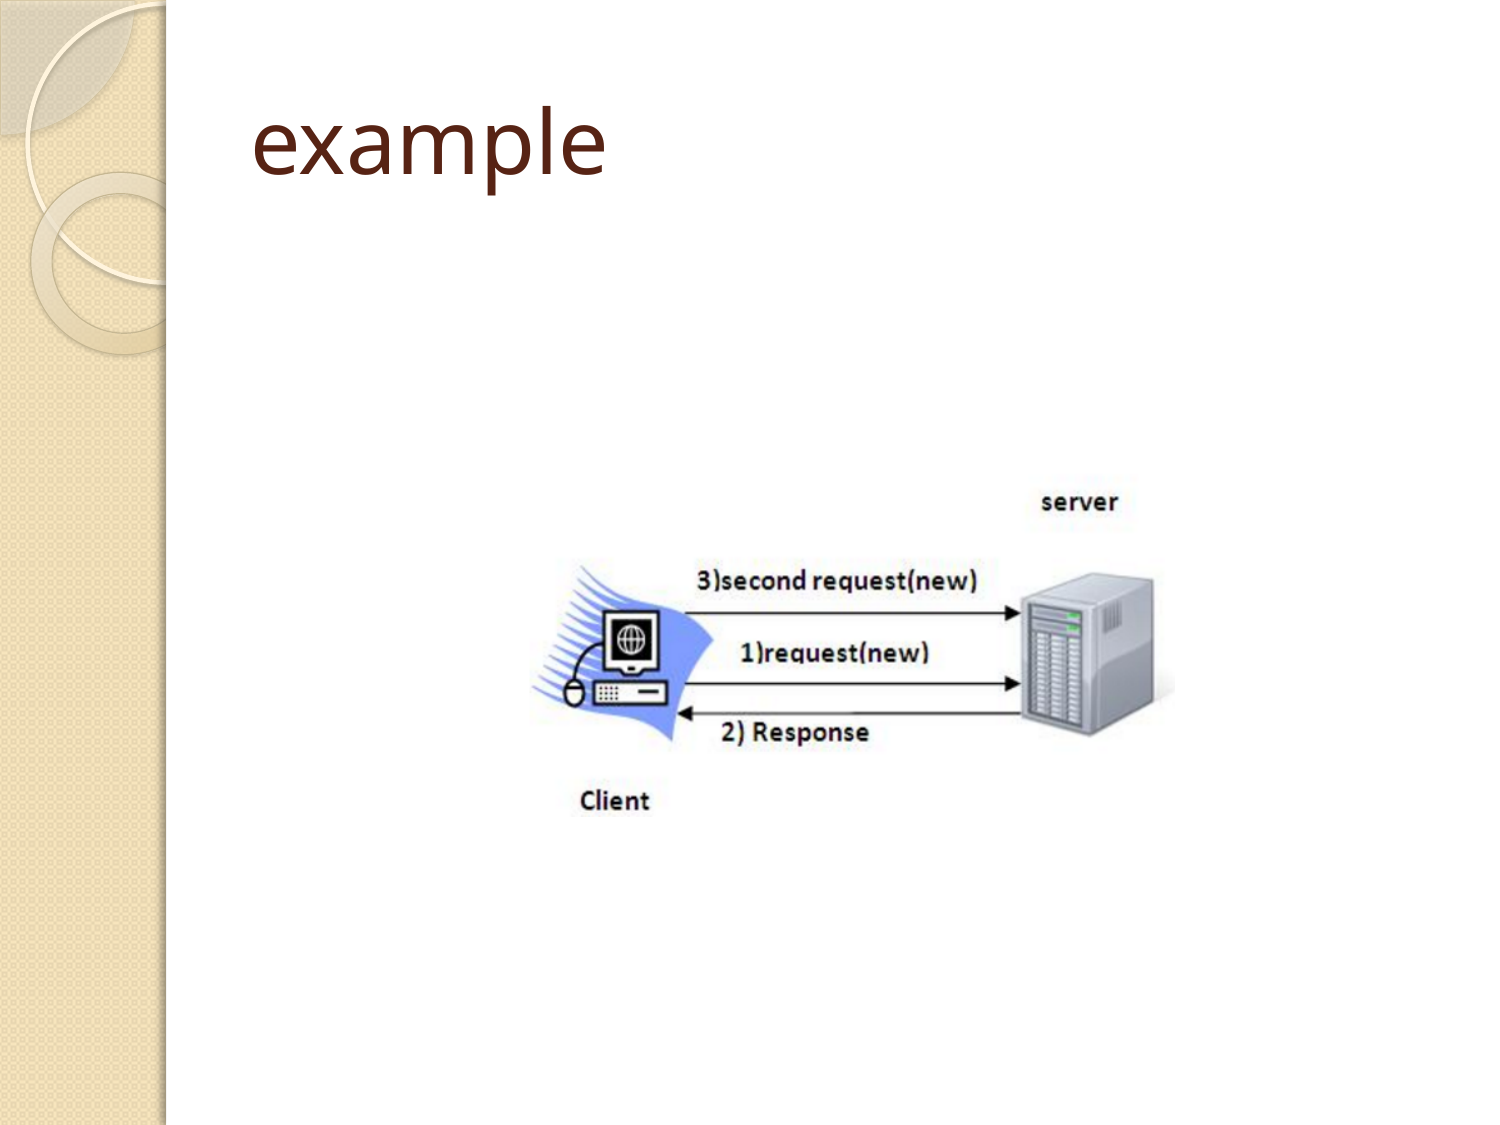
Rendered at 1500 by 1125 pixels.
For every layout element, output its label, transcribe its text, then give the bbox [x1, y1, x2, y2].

title example [235, 45, 1466, 233]
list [526, 445, 1175, 818]
